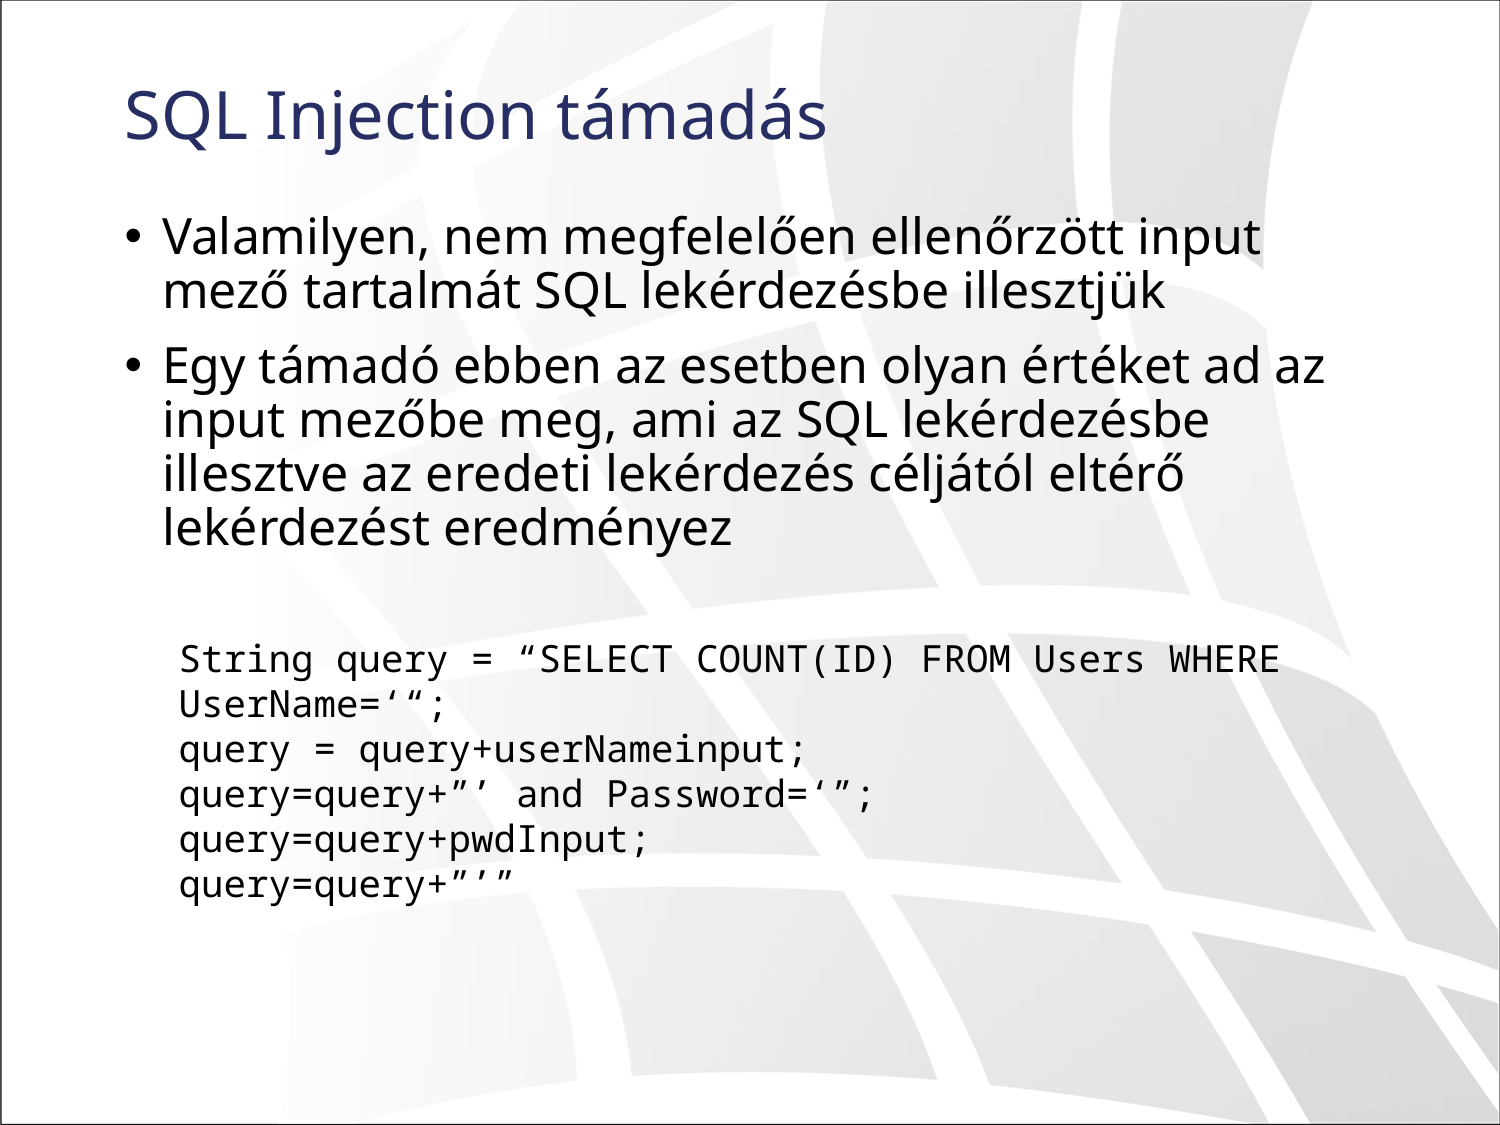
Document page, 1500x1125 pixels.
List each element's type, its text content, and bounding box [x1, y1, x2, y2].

text_box String query = “SELECT COUNT(ID) FROM Users WHERE UserName=‘“; query = query+userNameinput; query=query+”’ and Password=‘”; query=query+pwdInput; query=query+”’” [163, 627, 1363, 913]
list Valamilyen, nem megfelelően ellenőrzött input mező tartalmát SQL lekérdezésbe illesztjük Egy támadó ebben az esetben olyan értéket ad az input mezőbe meg, ami az SQL lekérdezésbe illesztve az eredeti lekérdezés céljától eltérő lekérdezést eredményez [109, 203, 1348, 590]
picture [0, 0, 1500, 1125]
title SQL Injection támadás [109, 59, 1348, 177]
